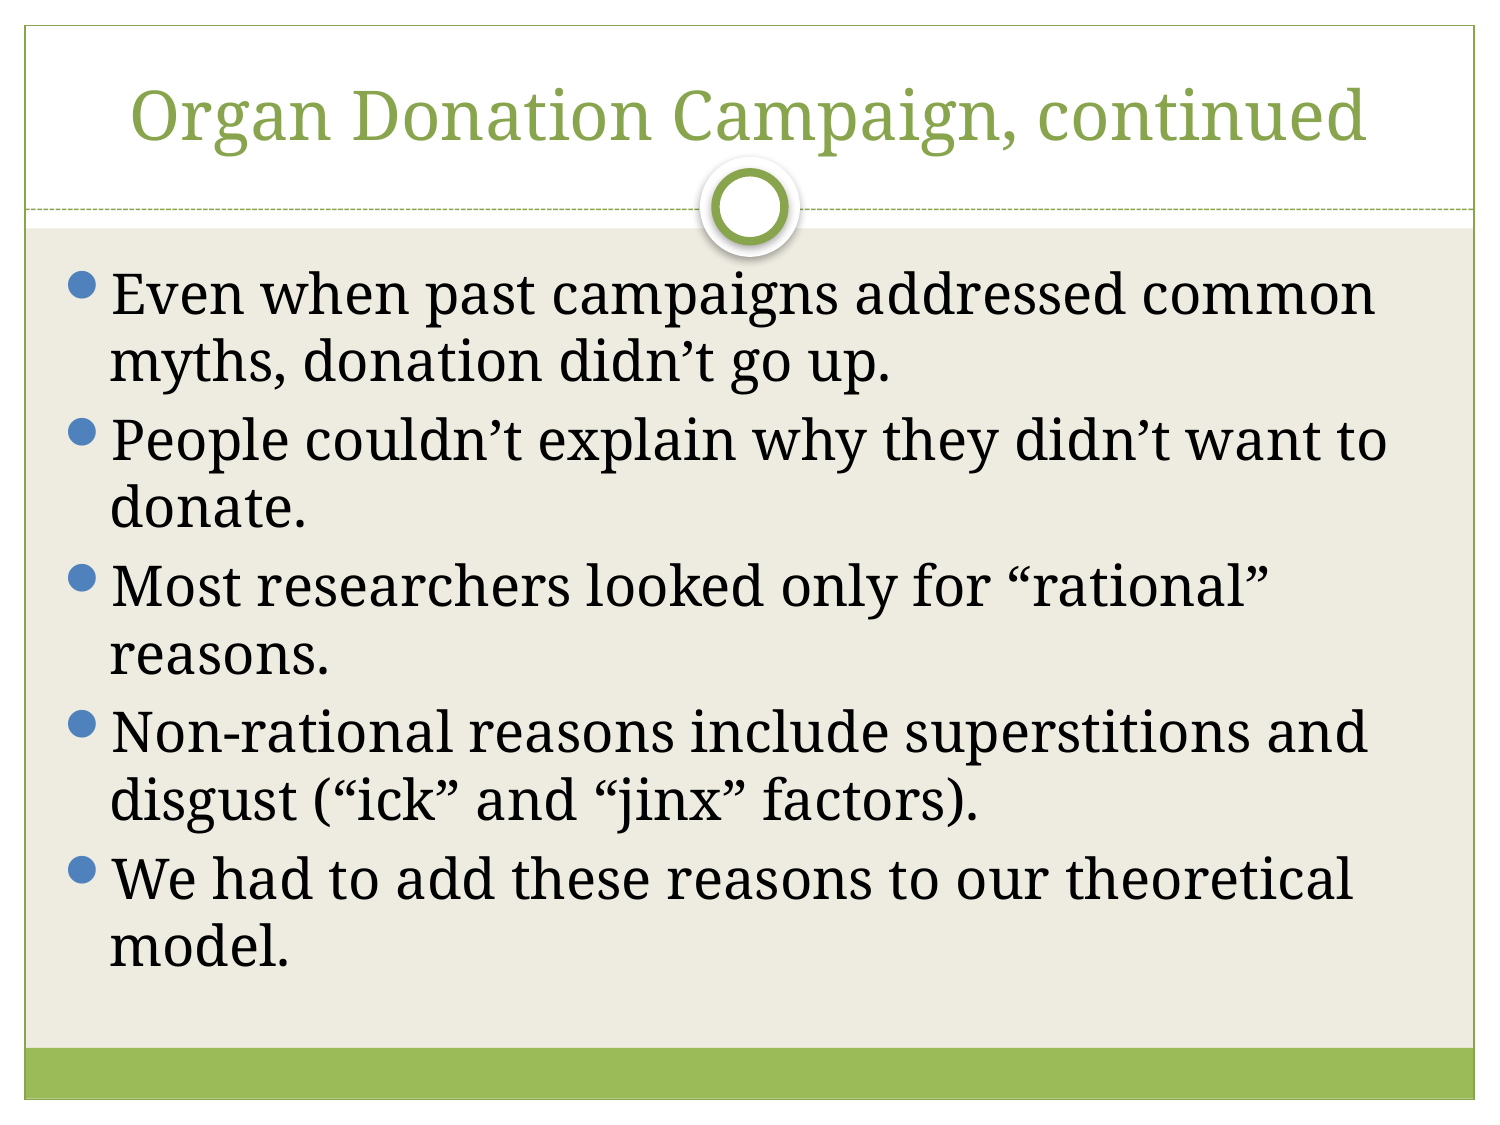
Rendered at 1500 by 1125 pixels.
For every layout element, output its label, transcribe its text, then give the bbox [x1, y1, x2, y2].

list Even when past campaigns addressed common myths, donation didn’t go up. People couldn’t explain why they didn’t want to donate. Most researchers looked only for “rational” reasons. Non-rational reasons include superstitions and disgust (“ick” and “jinx” factors). We had to add these reasons to our theoretical model. [49, 250, 1445, 1001]
title Organ Donation Campaign, continued [49, 37, 1450, 162]
